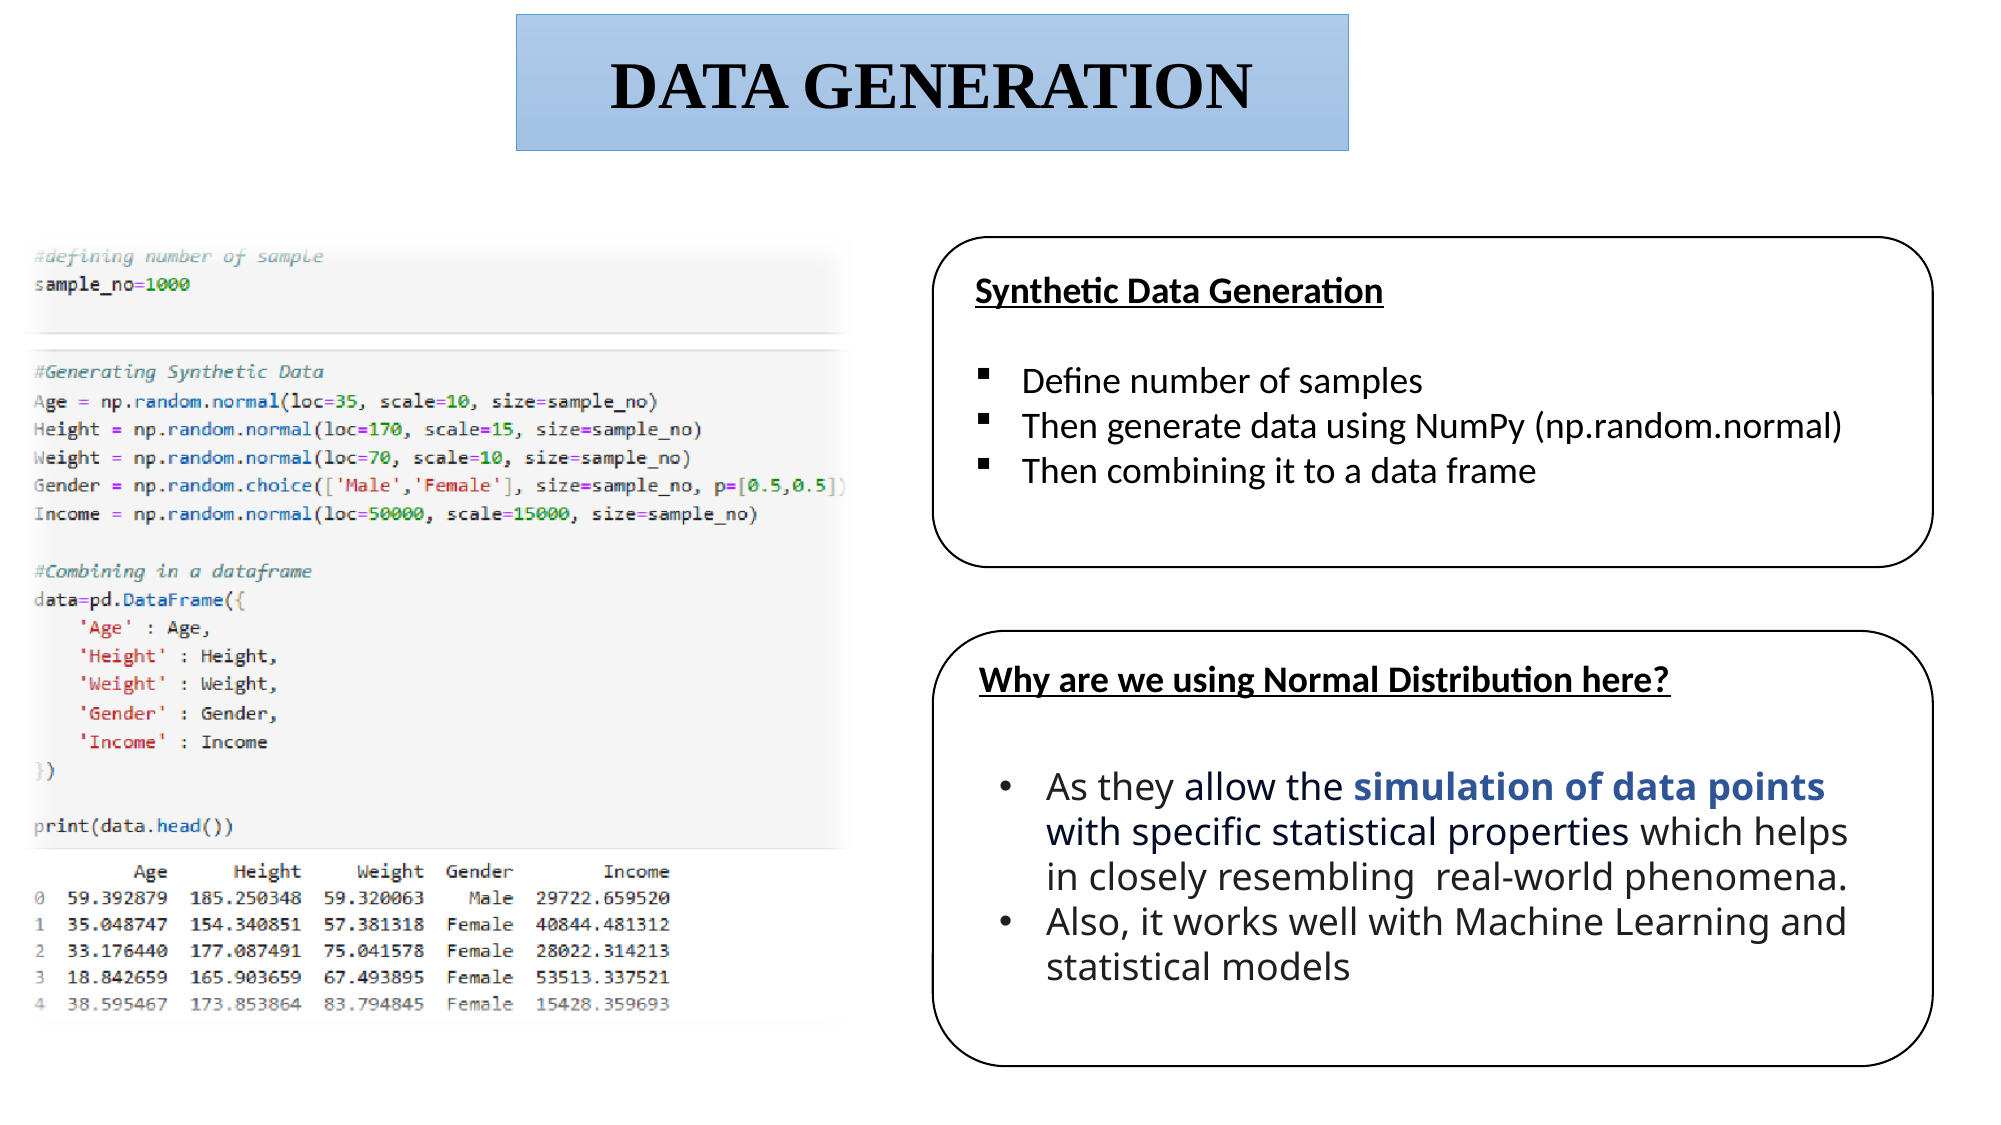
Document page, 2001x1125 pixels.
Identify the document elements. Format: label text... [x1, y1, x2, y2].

text_box Synthetic Data Generation Define number of samples Then generate data using NumPy (np.random.normal) Then combining it to a data frame [960, 258, 1906, 544]
text_box Why are we using Normal Distribution here? [909, 647, 1740, 797]
picture [21, 237, 854, 1027]
text_box [931, 629, 1934, 1068]
text_box As they allow the simulation of data points with specific statistical properties which helps in closely resembling real-world phenomena. Also, it works well with Machine Learning and statistical models [984, 755, 1906, 996]
text_box DATA GENERATION [516, 14, 1349, 151]
text_box [931, 236, 1934, 569]
